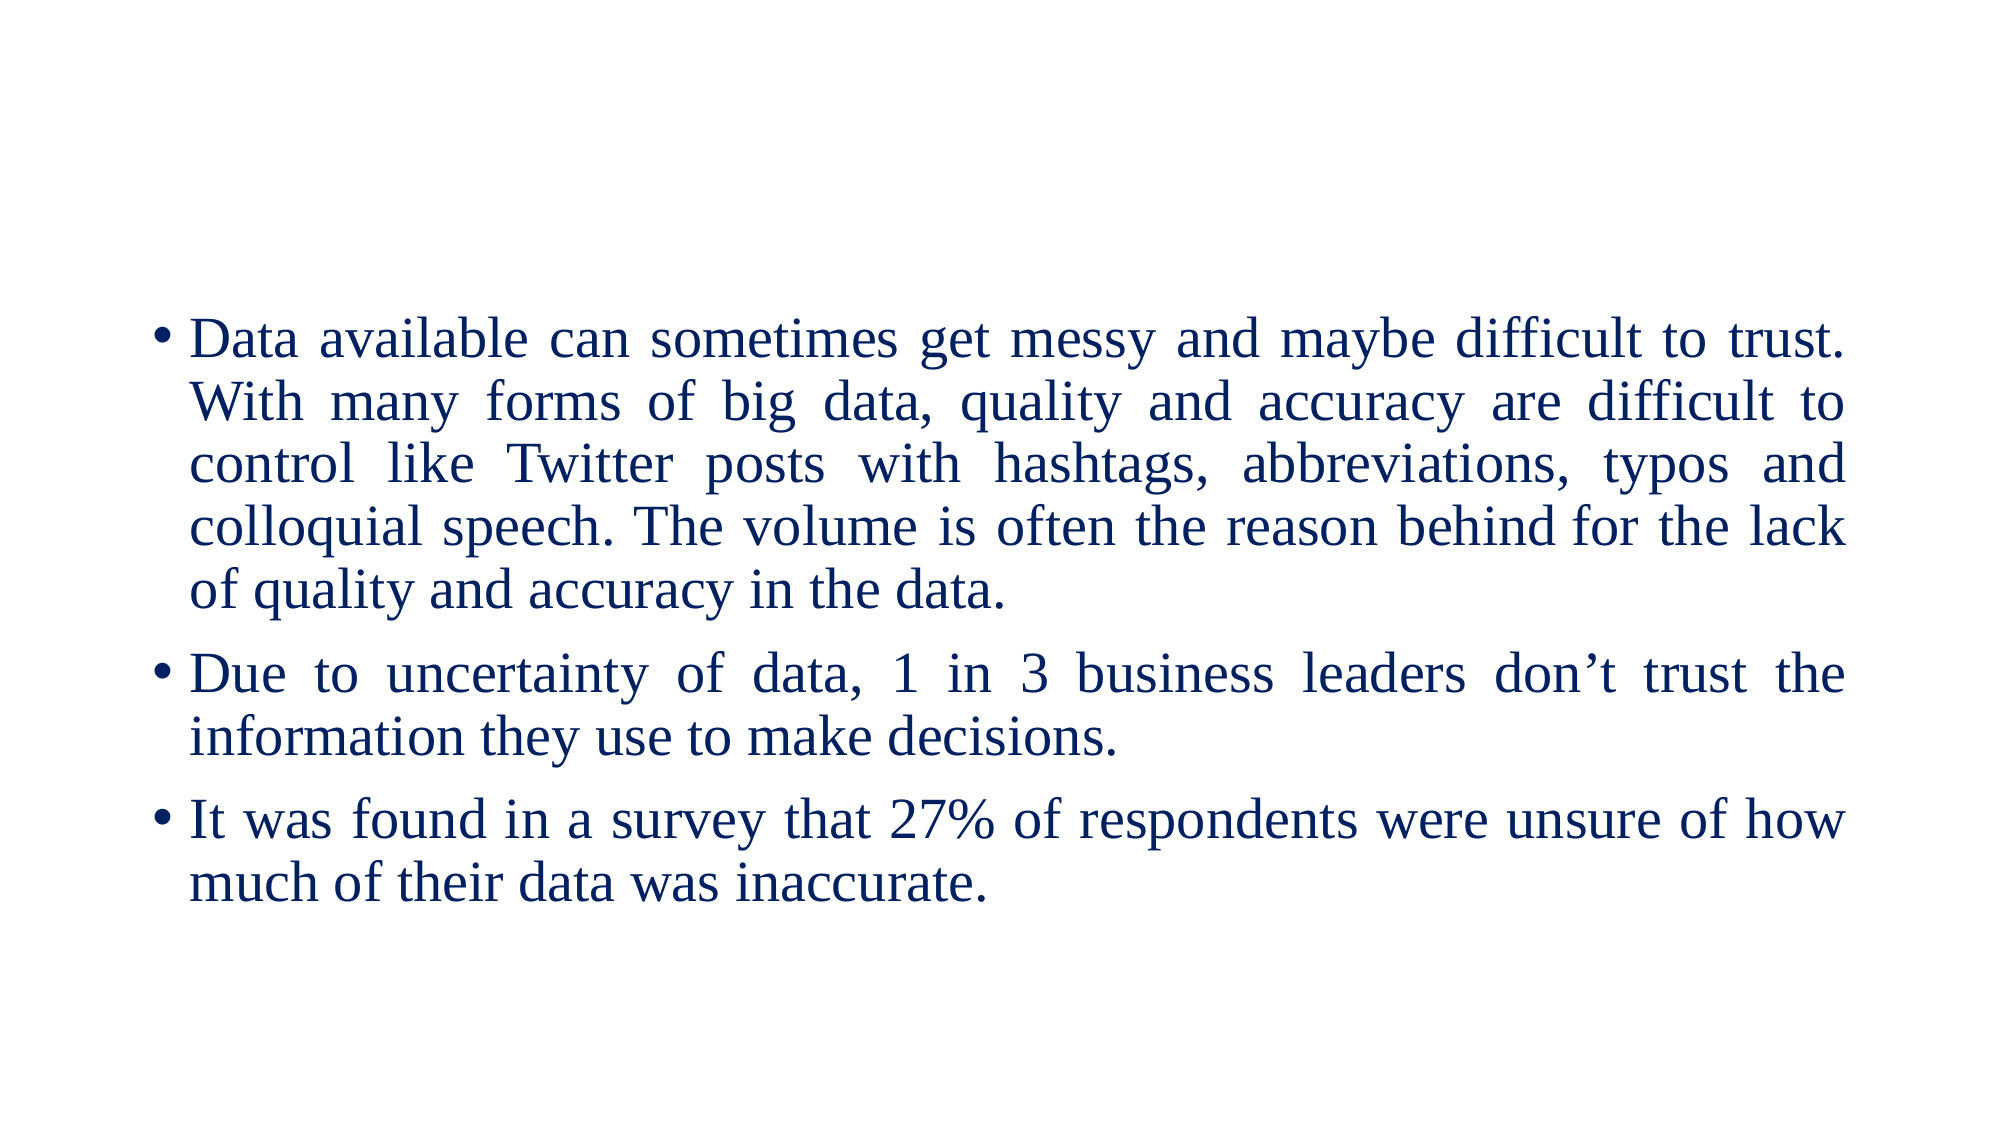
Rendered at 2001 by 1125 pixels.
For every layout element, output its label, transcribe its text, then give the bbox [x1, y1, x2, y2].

list Data available can sometimes get messy and maybe difficult to trust. With many forms of big data, quality and accuracy are difficult to control like Twitter posts with hashtags, abbreviations, typos and colloquial speech. The volume is often the reason behind for the lack of quality and accuracy in the data. Due to uncertainty of data, 1 in 3 business leaders don’t trust the information they use to make decisions. It was found in a survey that 27% of respondents were unsure of how much of their data was inaccurate. [137, 299, 1863, 1014]
